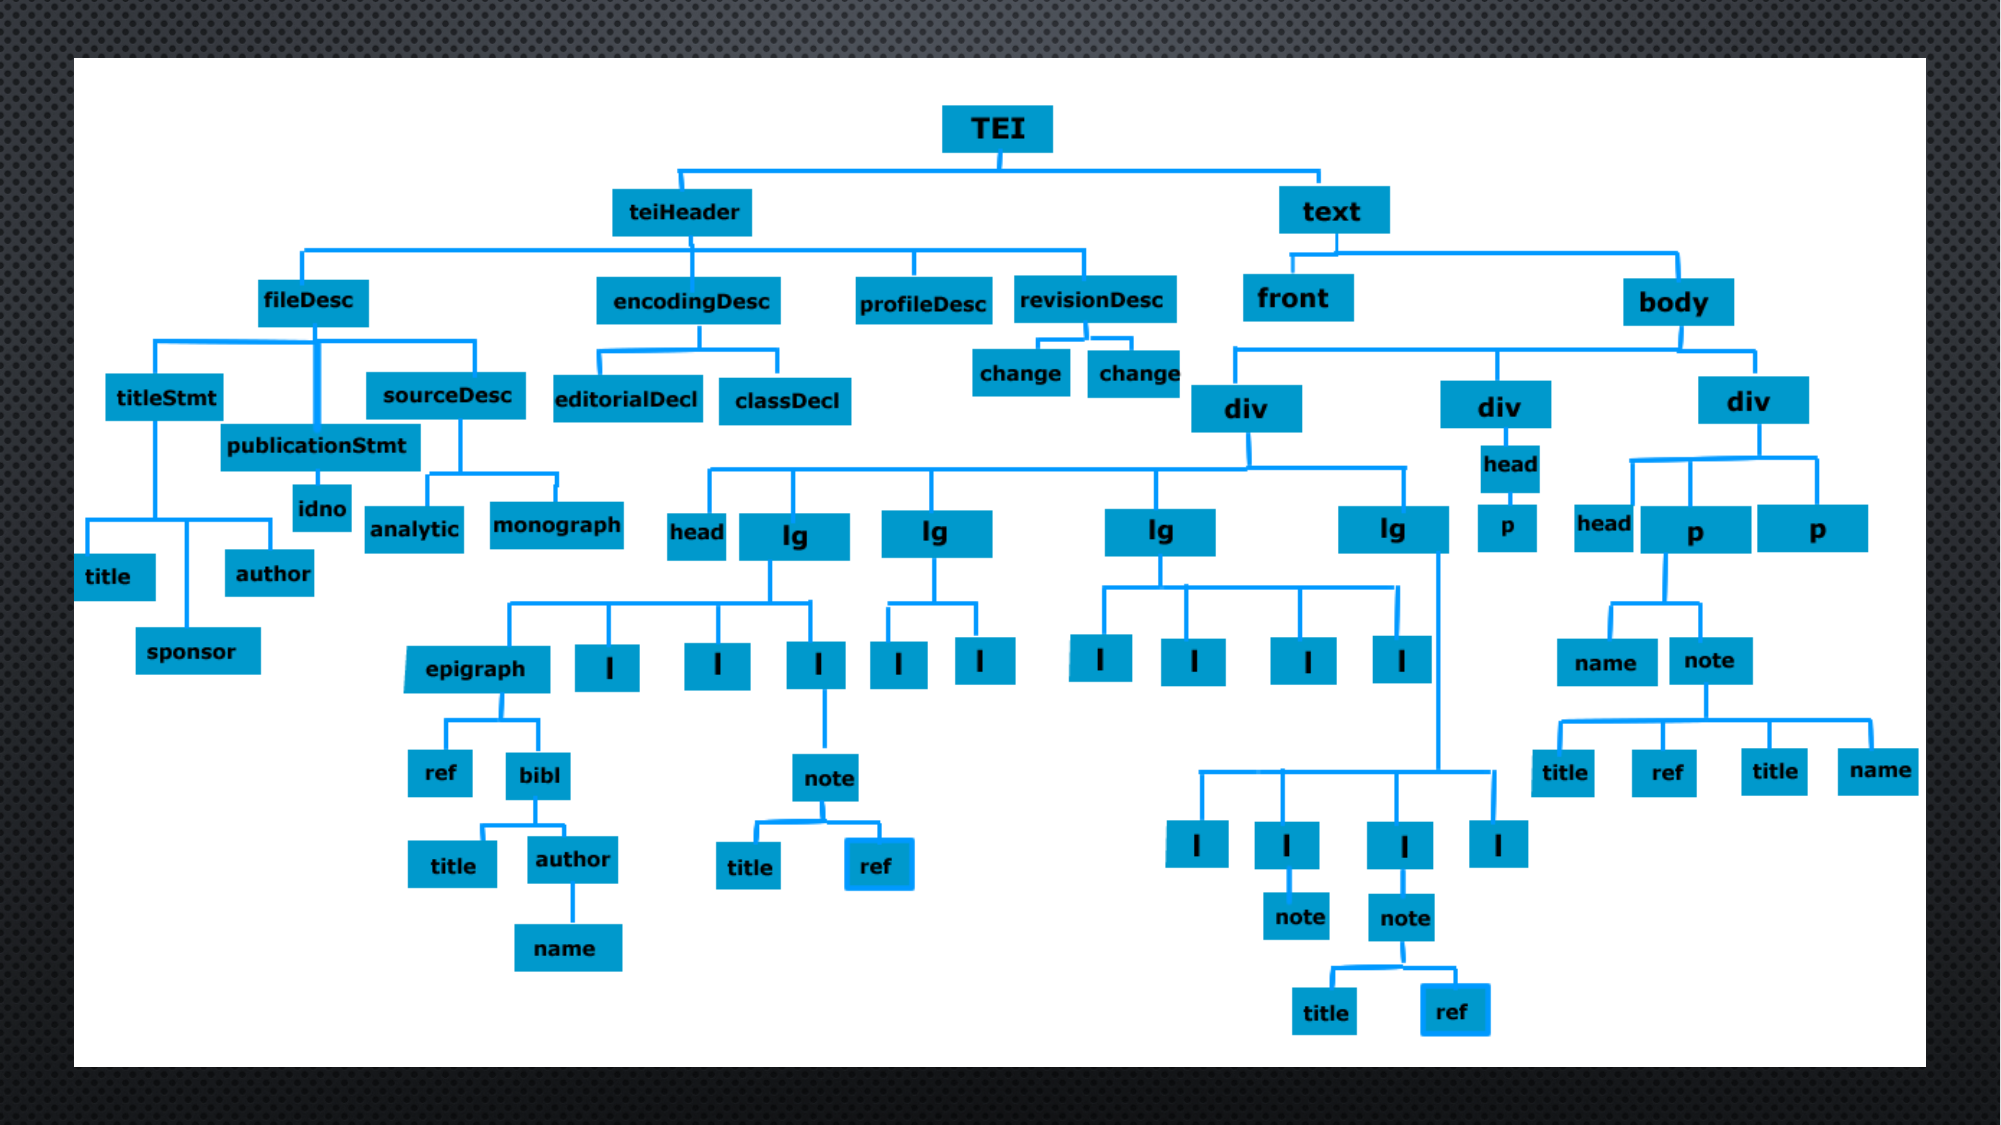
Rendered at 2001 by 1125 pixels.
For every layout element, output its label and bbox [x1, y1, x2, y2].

picture [74, 58, 1926, 1067]
